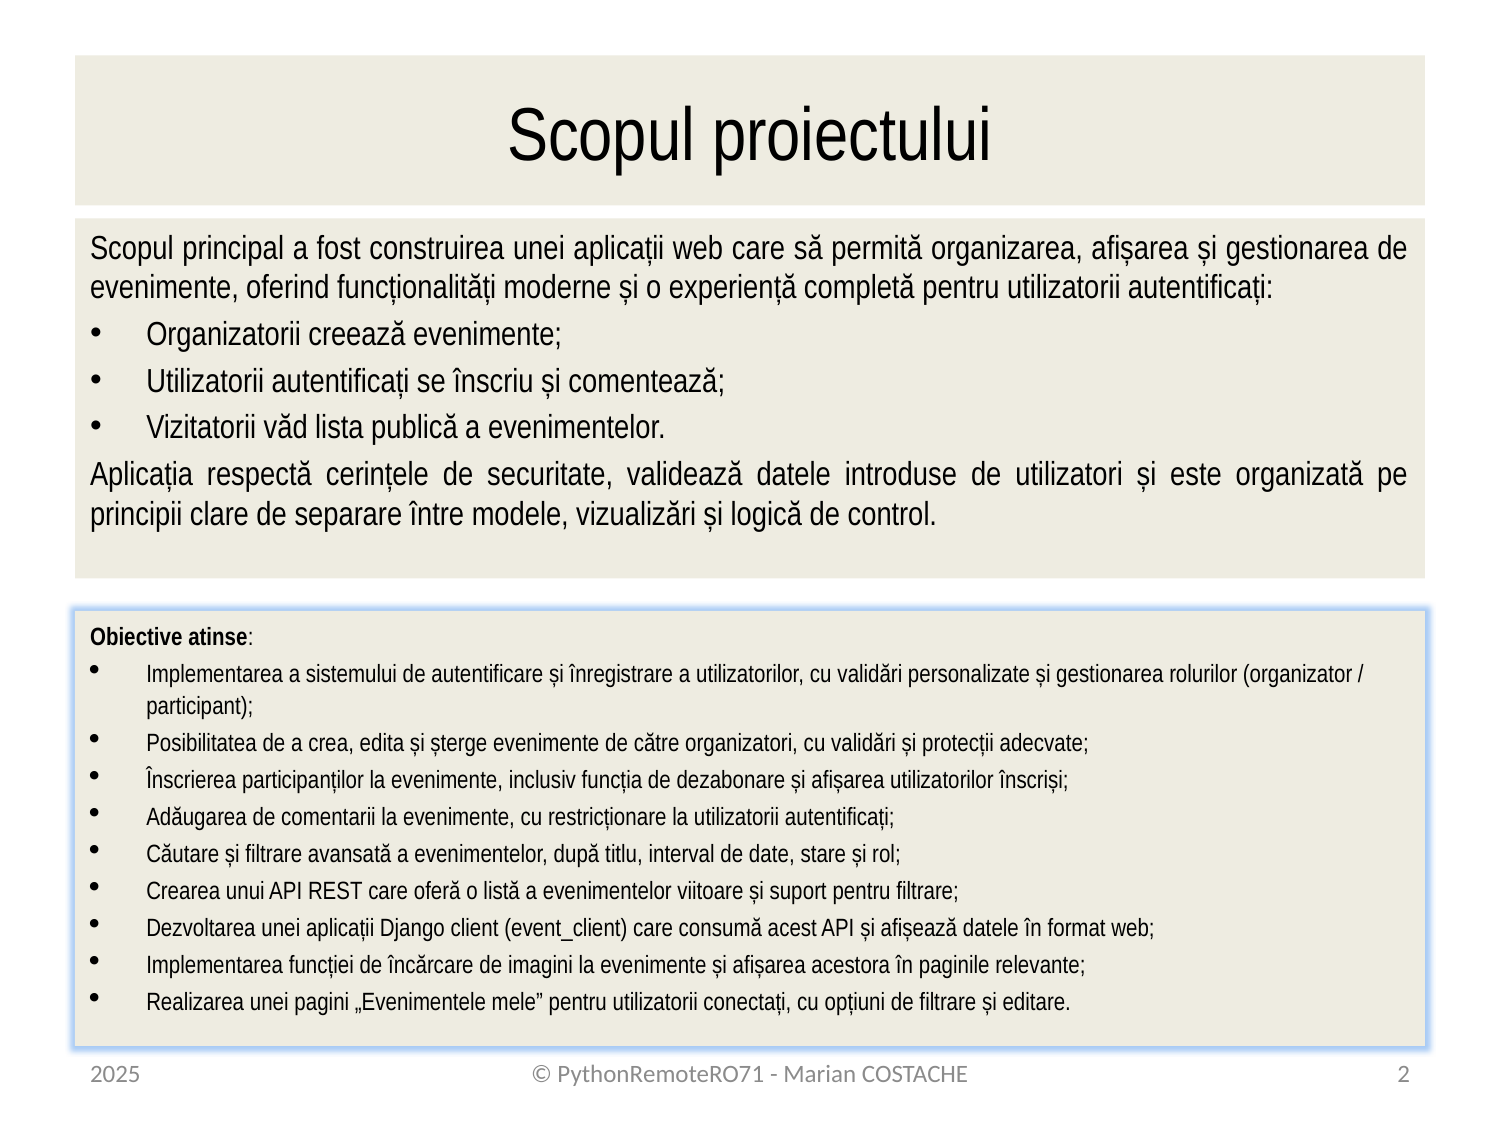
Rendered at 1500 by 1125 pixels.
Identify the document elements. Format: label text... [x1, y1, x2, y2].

footer © PythonRemoteRO71 - Marian COSTACHE [512, 1057, 988, 1103]
slide_number 2 [1074, 1057, 1425, 1103]
list Scopul principal a fost construirea unei aplicații web care să permită organizarea, afișarea și gestionarea de evenimente, oferind funcționalități moderne și o experiență completă pentru utilizatorii autentificați: Organizatorii creează evenimente; Utilizatorii autentificați se înscriu și comentează; Vizitatorii văd lista publică a evenimentelor. Aplicația respectă cerințele de securitate, validează datele introduse de utilizatori și este organizată pe principii clare de separare între modele, vizualizări și logică de control. [75, 218, 1425, 579]
slide_number 2025 [75, 1057, 425, 1103]
text_box Obiective atinse: Implementarea a sistemului de autentificare și înregistrare a utilizatorilor, cu validări personalizate și gestionarea rolurilor (organizator / participant); Posibilitatea de a crea, edita și șterge evenimente de către organizatori, cu validări și protecții adecvate; Înscrierea participanților la evenimente, inclusiv funcția de dezabonare și afișarea utilizatorilor înscriși; Adăugarea de comentarii la evenimente, cu restricționare la utilizatorii autentificați; Căutare și filtrare avansată a evenimentelor, după titlu, interval de date, stare și rol; Crearea unui API REST care oferă o listă a evenimentelor viitoare și suport pentru filtrare; Dezvoltarea unei aplicații Django client (event_client) care consumă acest API și afișează datele în format web; Implementarea funcției de încărcare de imagini la evenimente și afișarea acestora în paginile relevante; Realizarea unei pagini „Evenimentele mele” pentru utilizatorii conectați, cu opțiuni de filtrare și editare. [74, 610, 1425, 1046]
title Scopul proiectului [75, 55, 1425, 206]
